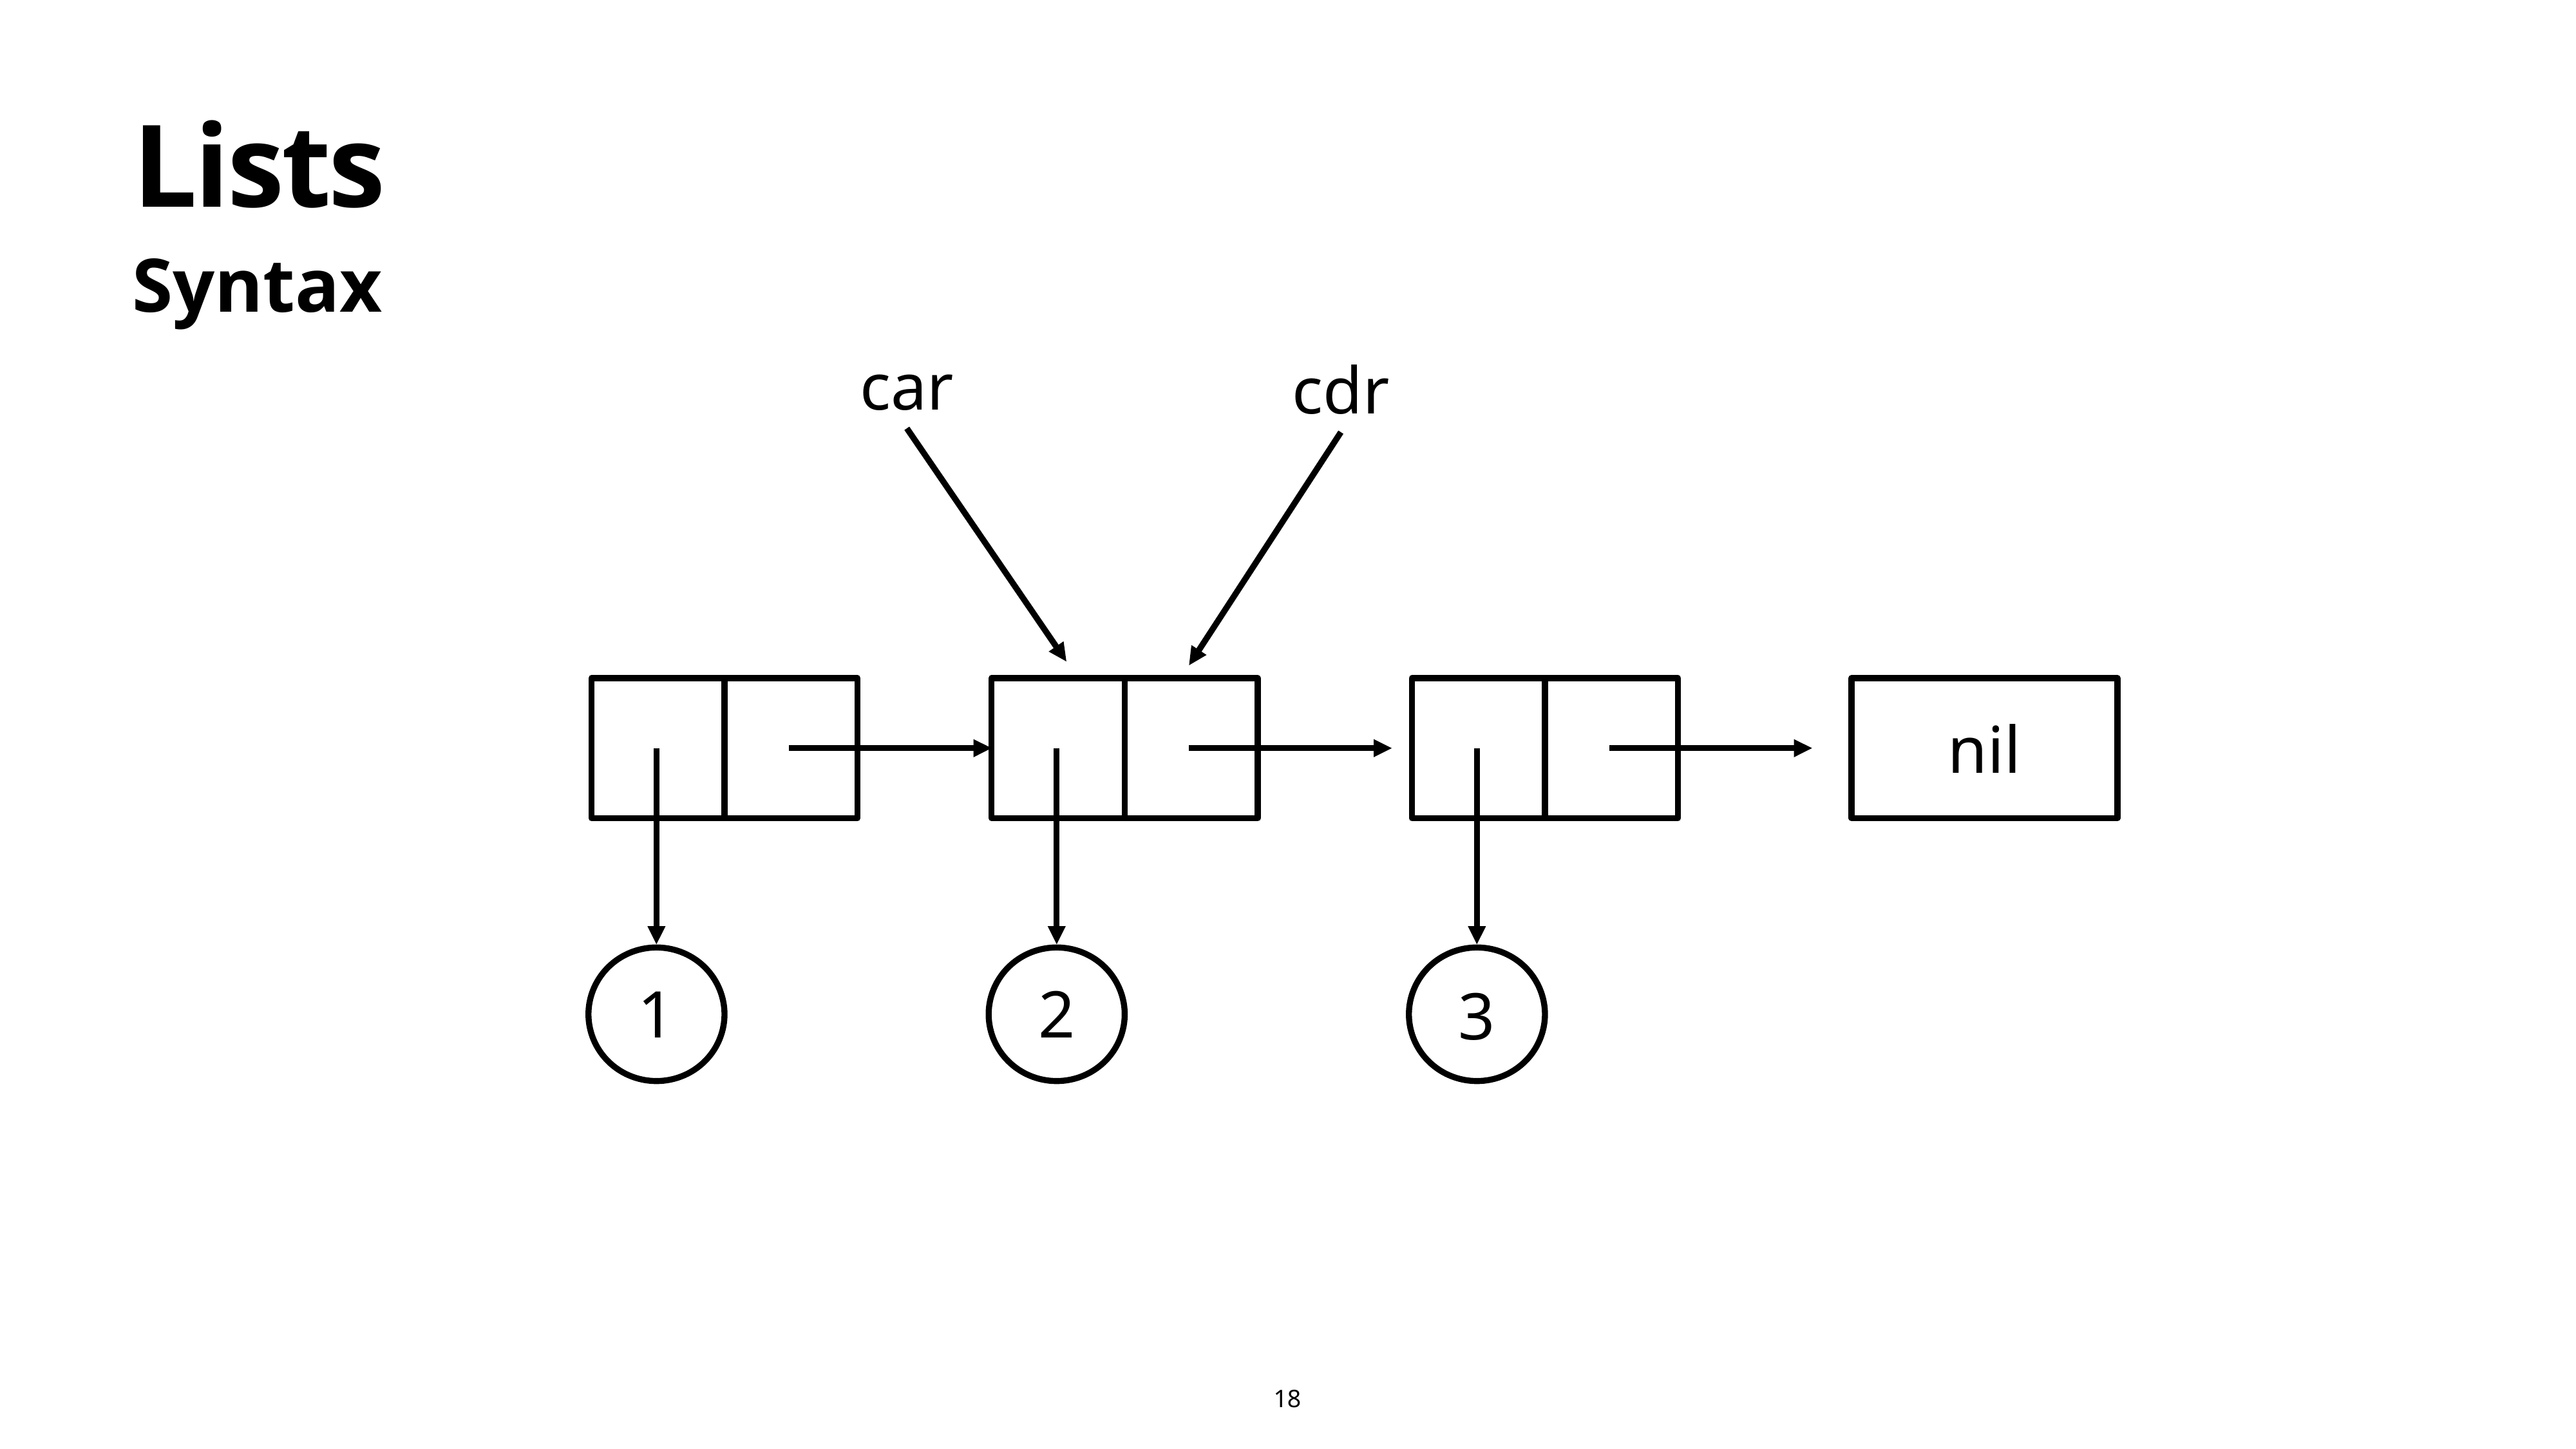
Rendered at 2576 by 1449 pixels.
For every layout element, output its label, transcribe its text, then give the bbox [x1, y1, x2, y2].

text_box 3 [1408, 970, 1545, 1059]
text_box 1 [588, 968, 724, 1056]
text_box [906, 428, 1066, 662]
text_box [1189, 432, 1341, 666]
text_box cdr [1273, 344, 1409, 433]
text_box 2 [989, 968, 1125, 1056]
slide_number 18 [1267, 1381, 1307, 1422]
text_box [1005, 946, 1108, 968]
text_box [601, 1056, 712, 1083]
text_box nil [1851, 703, 2118, 791]
text_box [1424, 1059, 1530, 1083]
text_box [990, 677, 1259, 819]
text_box [1850, 677, 2119, 819]
text_box [1424, 946, 1530, 970]
text_box [1410, 677, 1680, 819]
text_box [1001, 1056, 1112, 1083]
text_box car [838, 340, 975, 429]
text_box [605, 946, 708, 968]
list Syntax [127, 232, 2449, 333]
title Lists [127, 113, 2449, 232]
text_box [590, 677, 859, 819]
